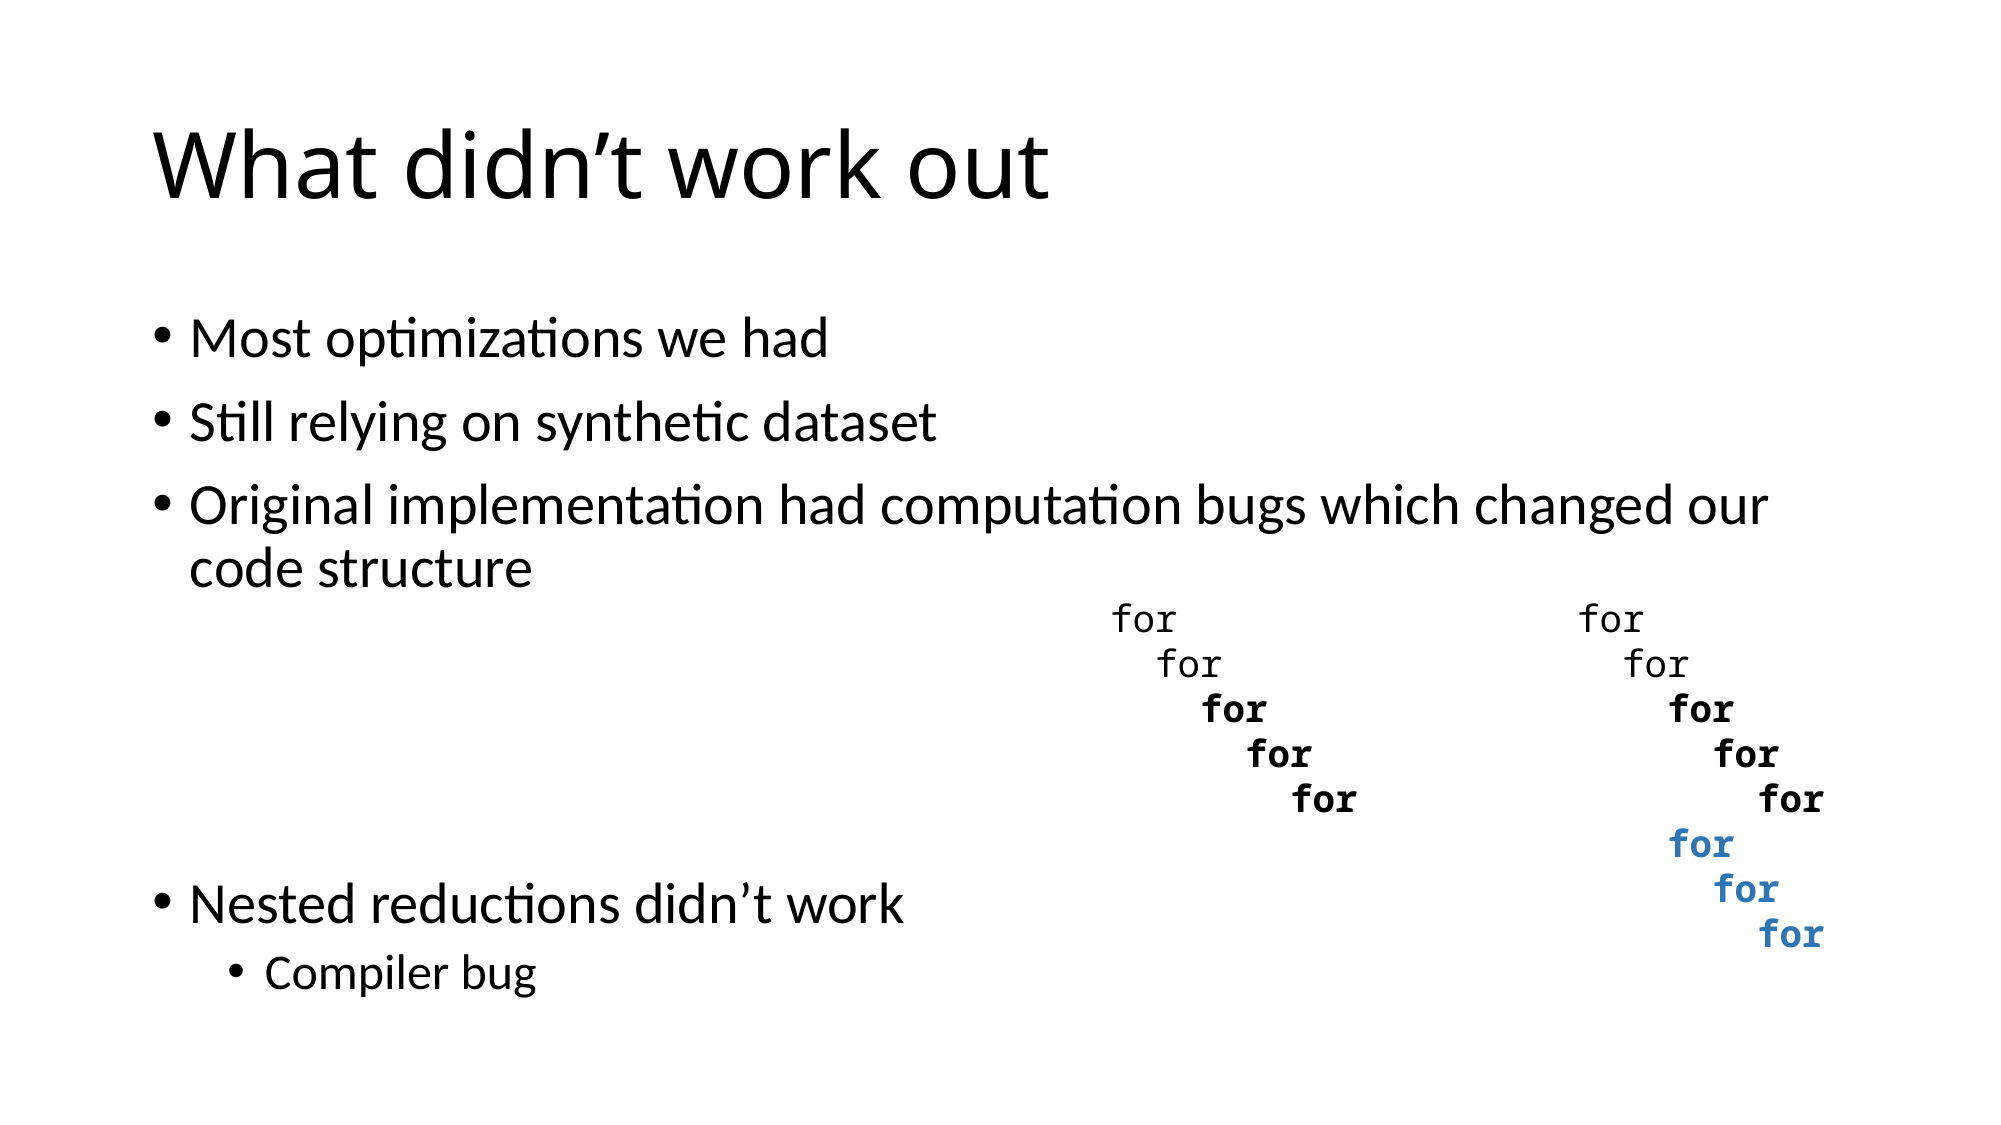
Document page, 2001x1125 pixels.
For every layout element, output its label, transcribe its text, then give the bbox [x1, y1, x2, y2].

list Most optimizations we had Still relying on synthetic dataset Original implementation had computation bugs which changed our code structure Nested reductions didn’t work Compiler bug [137, 299, 1863, 1014]
title What didn’t work out [137, 59, 1863, 278]
text_box for for for for for for for for [1562, 588, 1863, 963]
text_box for for for for for [1095, 588, 1396, 828]
